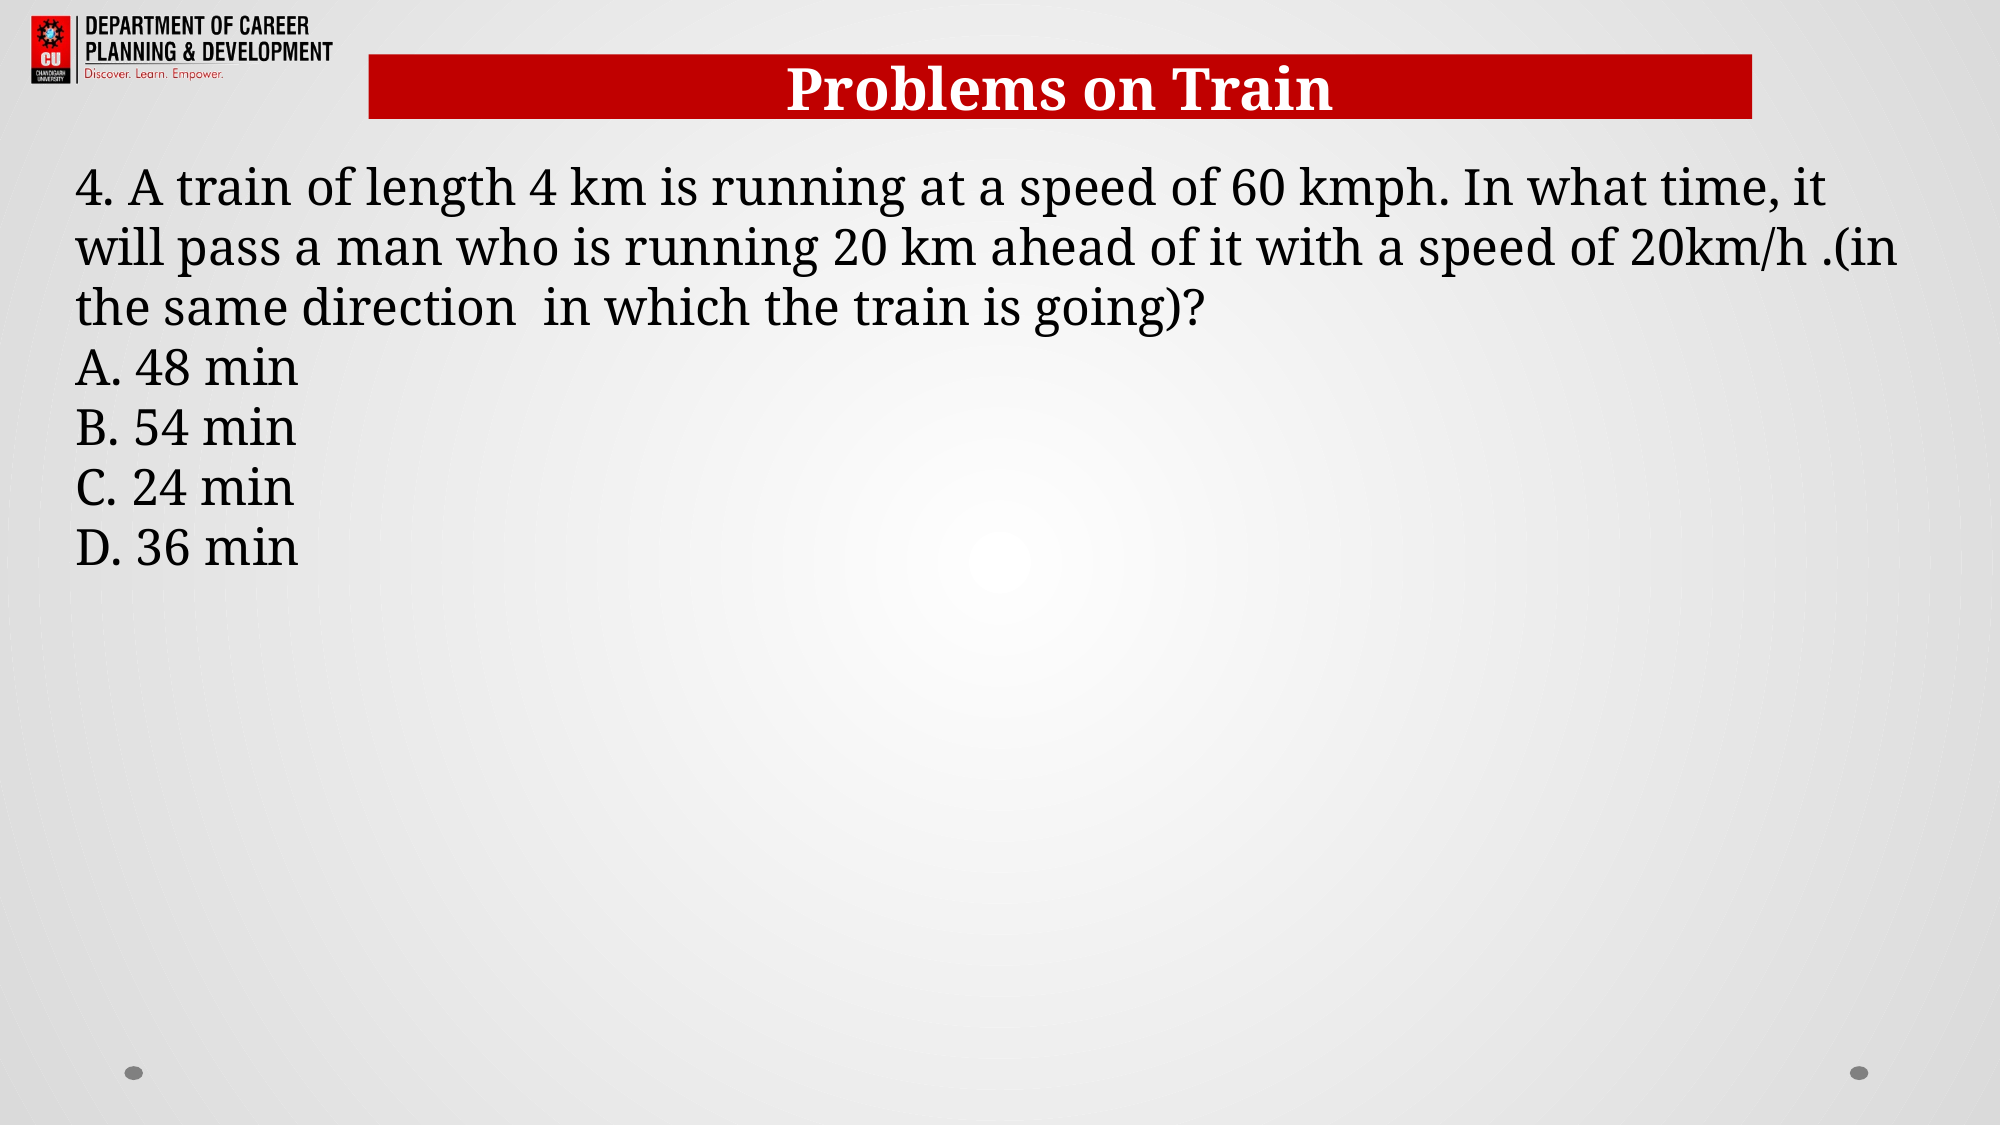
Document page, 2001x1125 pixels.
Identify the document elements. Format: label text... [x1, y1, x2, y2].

picture [23, 0, 349, 100]
text_box 4. A train of length 4 km is running at a speed of 60 kmph. In what time, it will pass a man who is running 20 km ahead of it with a speed of 20km/h .(in the same direction in which the train is going)? A. 48 min B. 54 min C. 24 min D. 36 min [60, 148, 1940, 583]
text_box Problems on Train [366, 52, 1754, 121]
